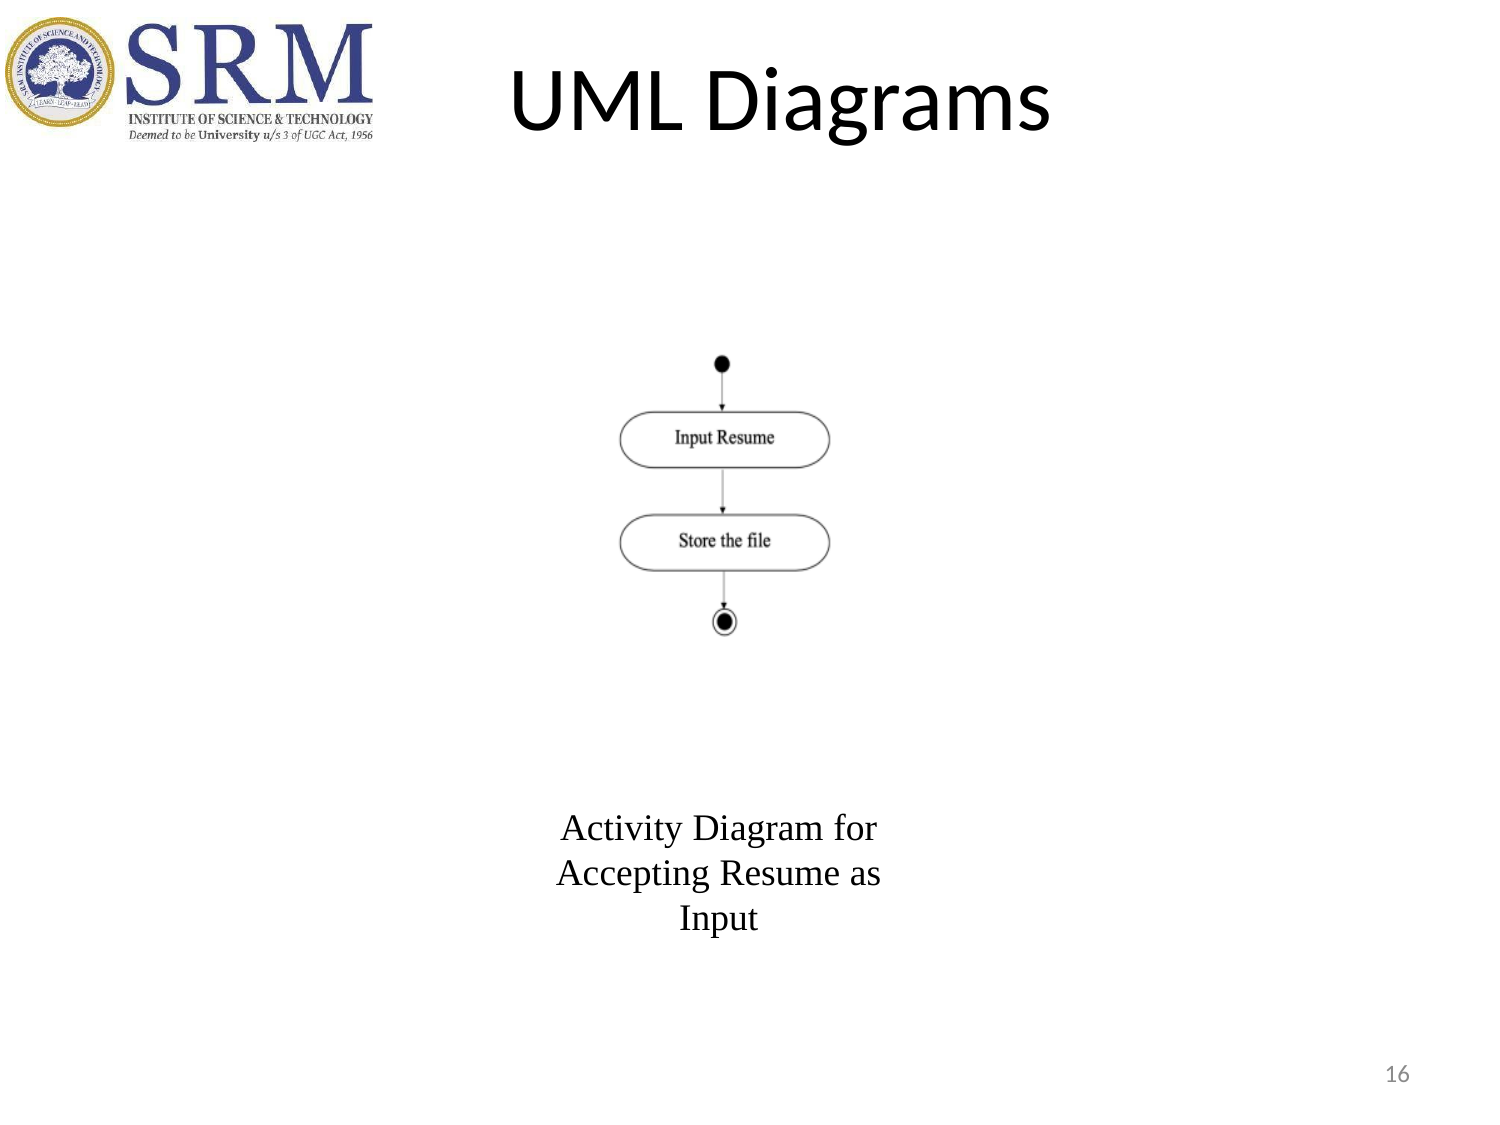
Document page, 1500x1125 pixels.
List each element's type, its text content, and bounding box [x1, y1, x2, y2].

title UML Diagrams [85, 0, 1436, 188]
picture [499, 324, 938, 638]
text_box Activity Diagram for Accepting Resume as Input [532, 800, 906, 941]
picture [5, 17, 373, 142]
slide_number 16 [1074, 1042, 1425, 1103]
